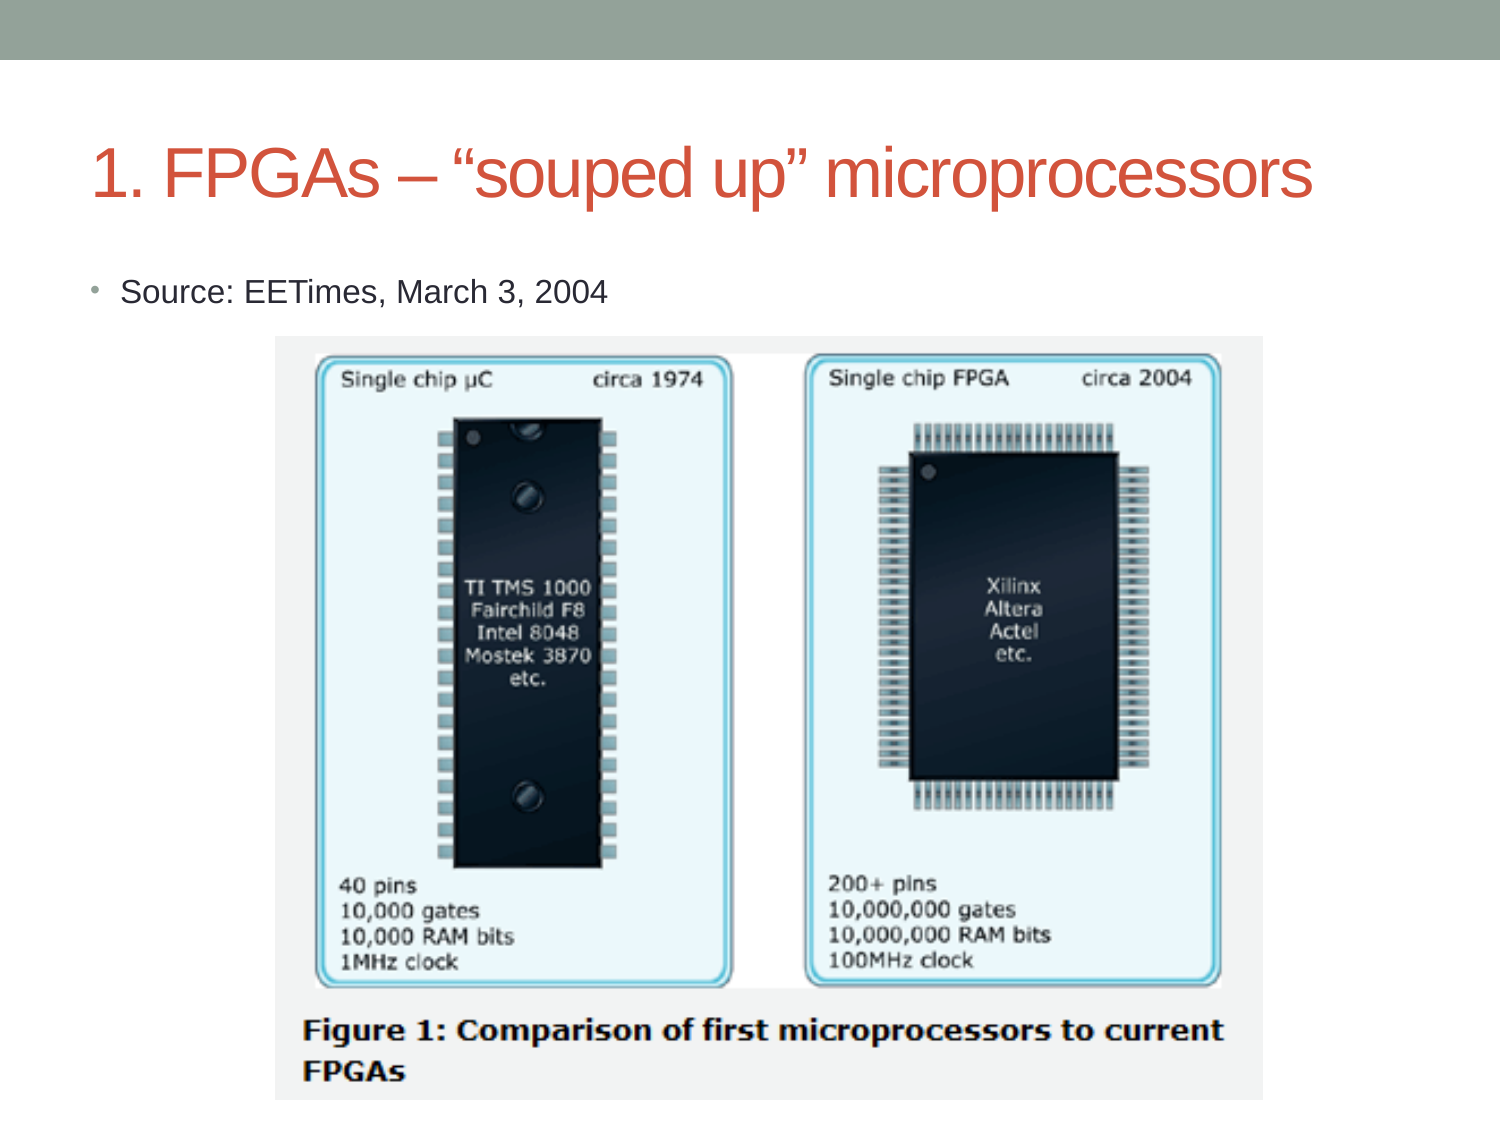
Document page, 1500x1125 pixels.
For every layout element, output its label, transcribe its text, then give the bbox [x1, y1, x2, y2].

title 1. FPGAs – “souped up” microprocessors [75, 87, 1425, 250]
picture [274, 336, 1263, 1101]
list Source: EETimes, March 3, 2004 [75, 262, 1425, 1063]
